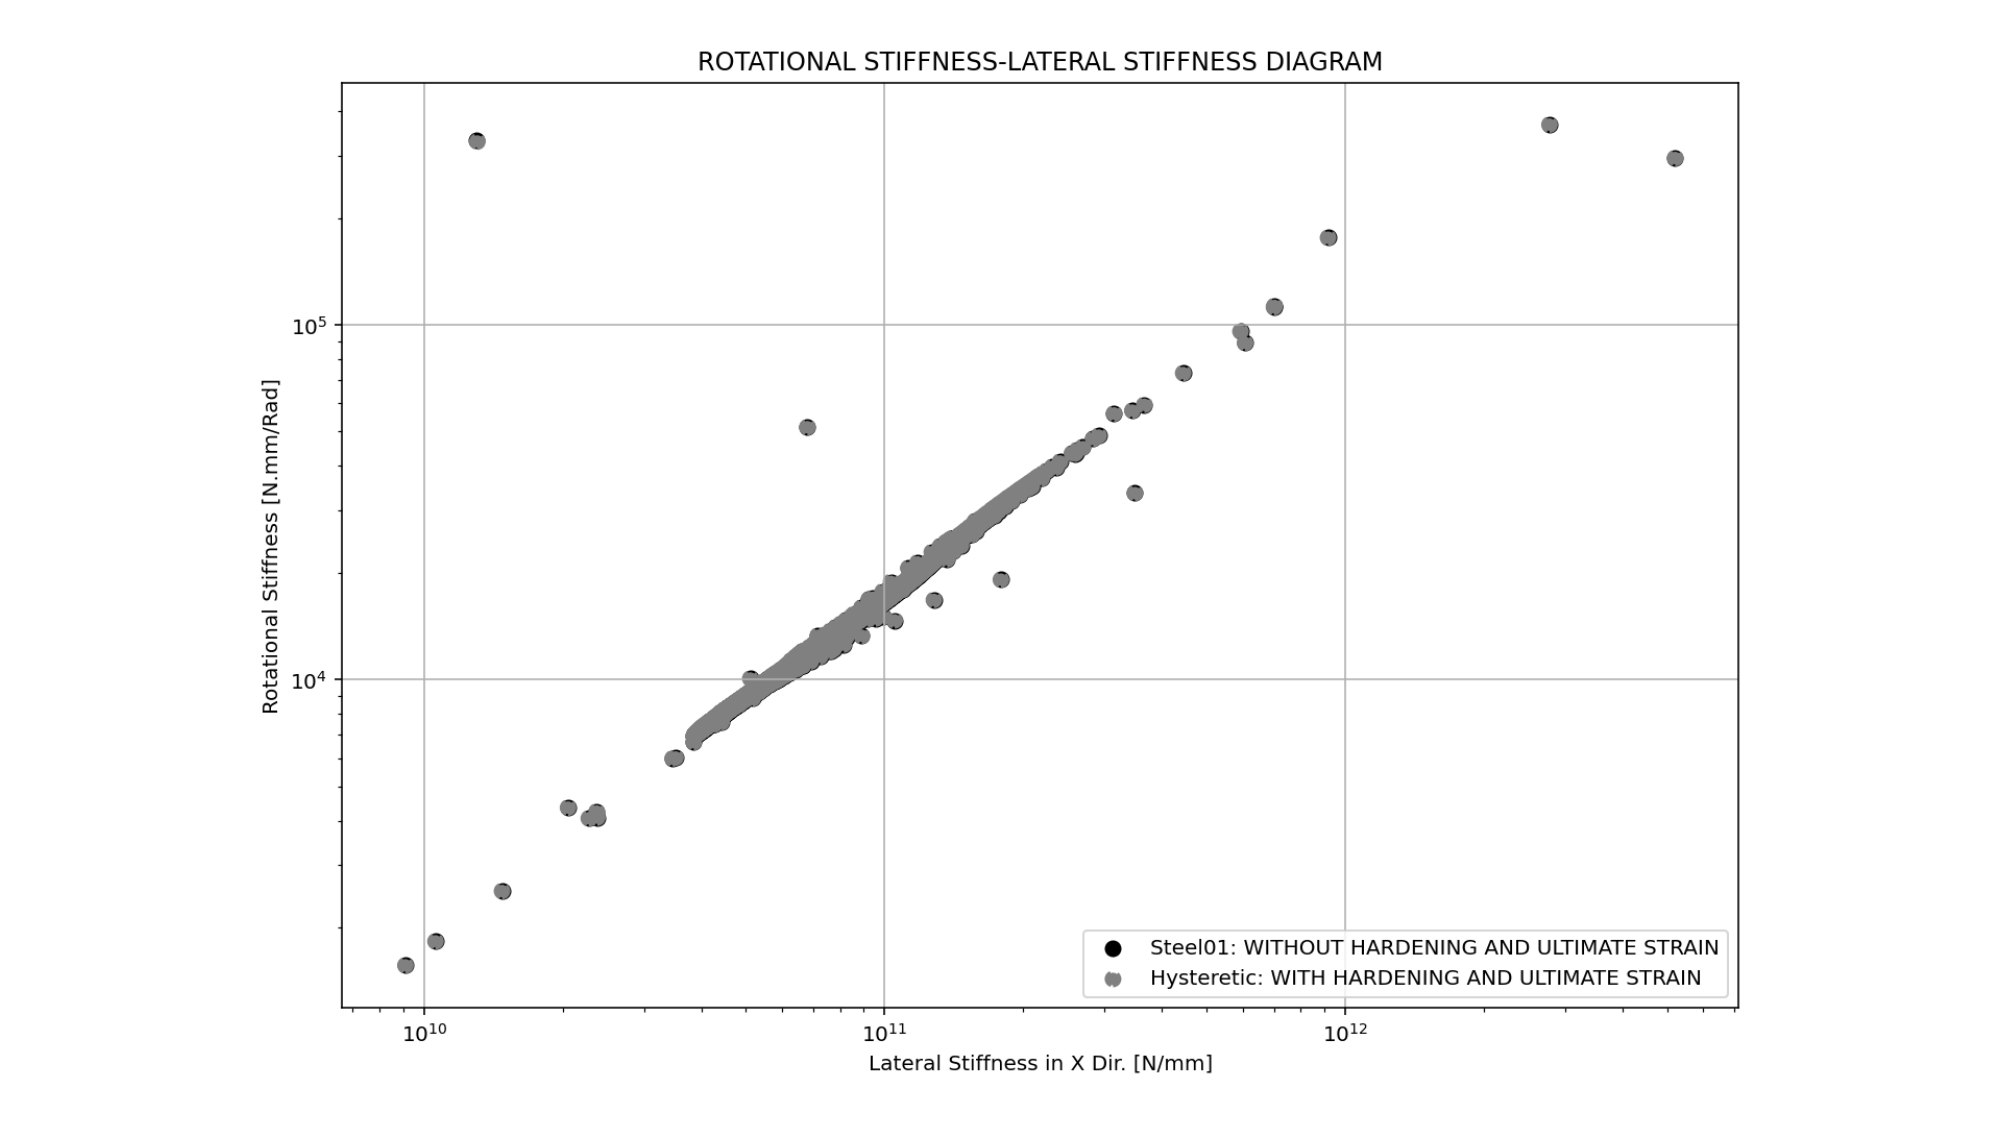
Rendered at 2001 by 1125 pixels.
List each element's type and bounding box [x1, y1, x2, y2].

picture [247, 36, 1753, 1089]
